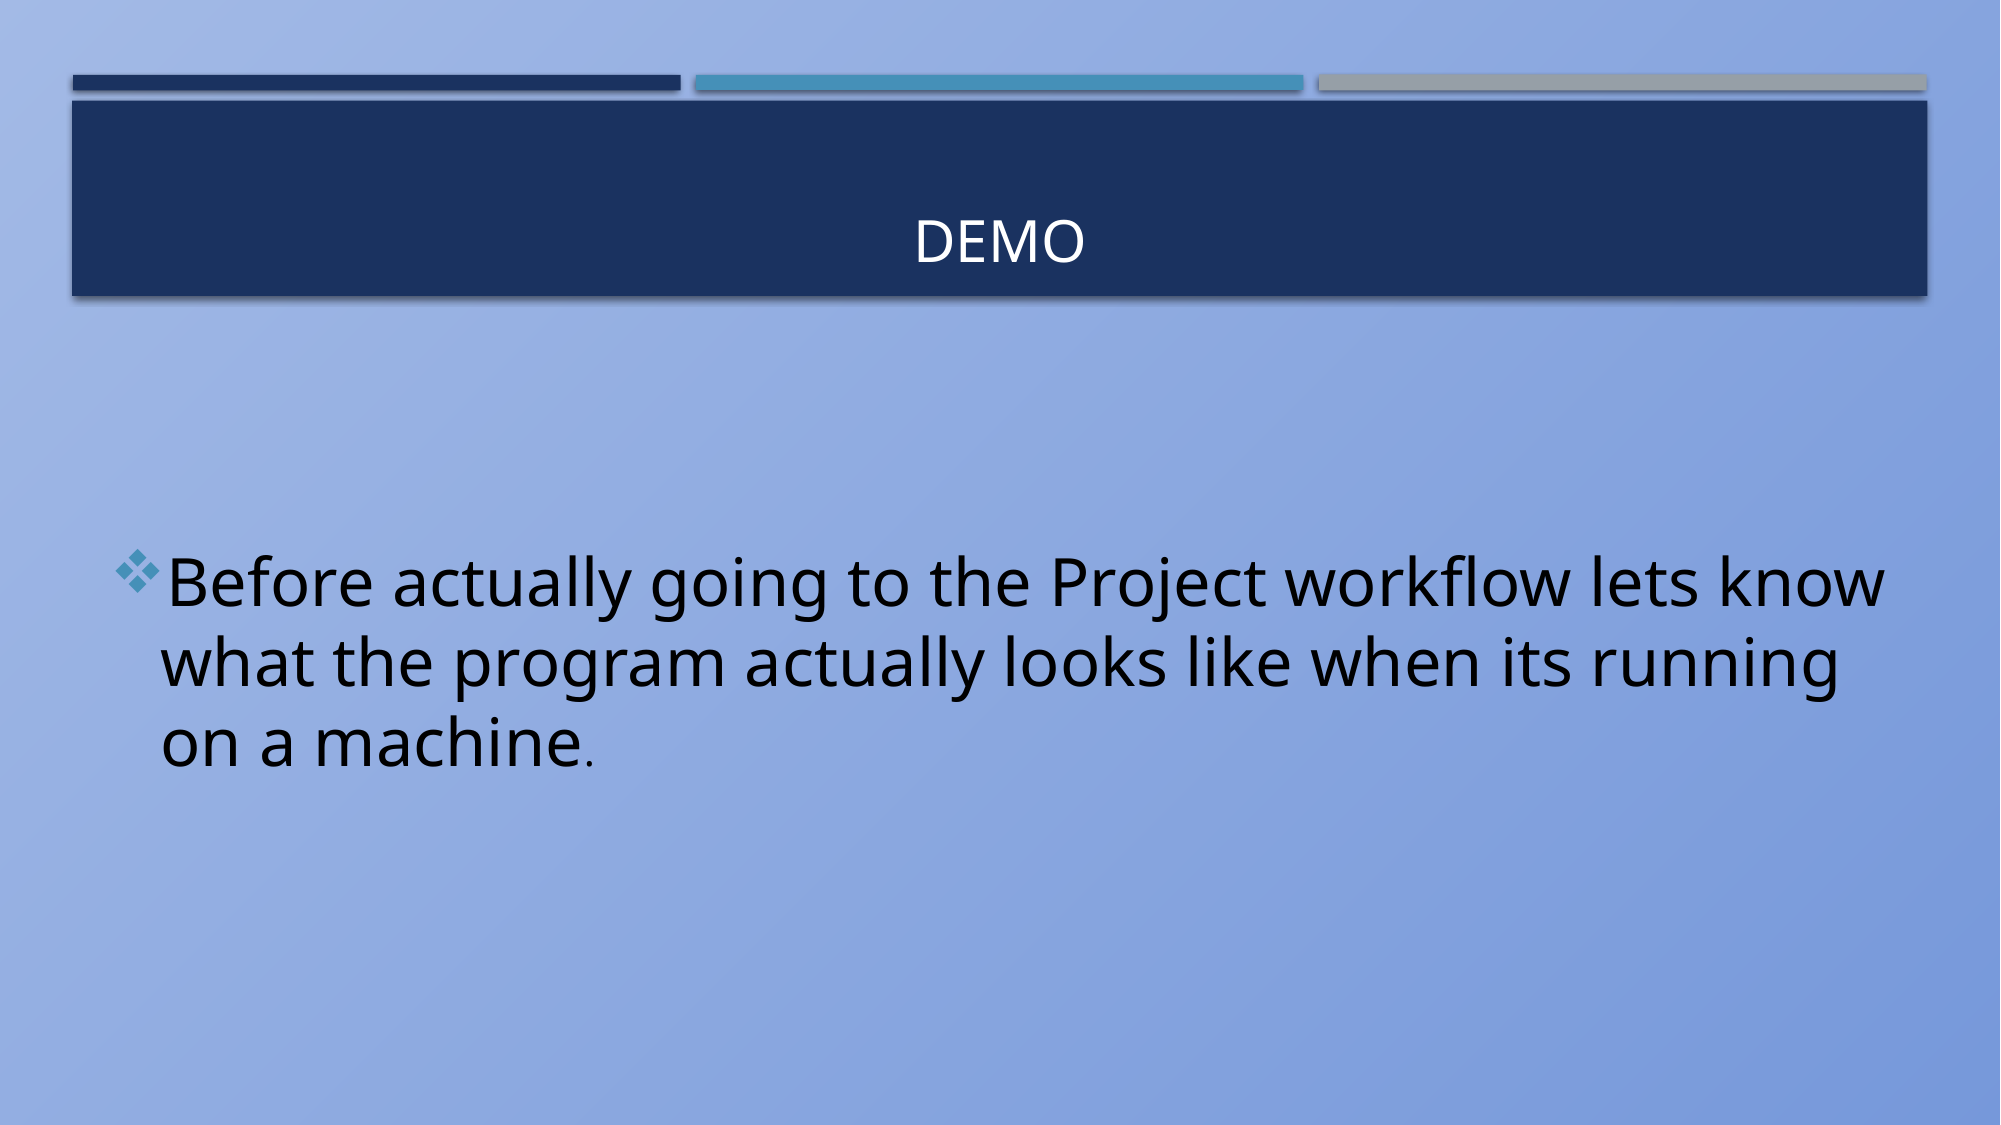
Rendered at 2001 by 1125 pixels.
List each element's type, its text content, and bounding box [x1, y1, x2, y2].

title demo [95, 115, 1905, 282]
list Before actually going to the Project workflow lets know what the program actually looks like when its running on a machine. [95, 357, 1905, 962]
